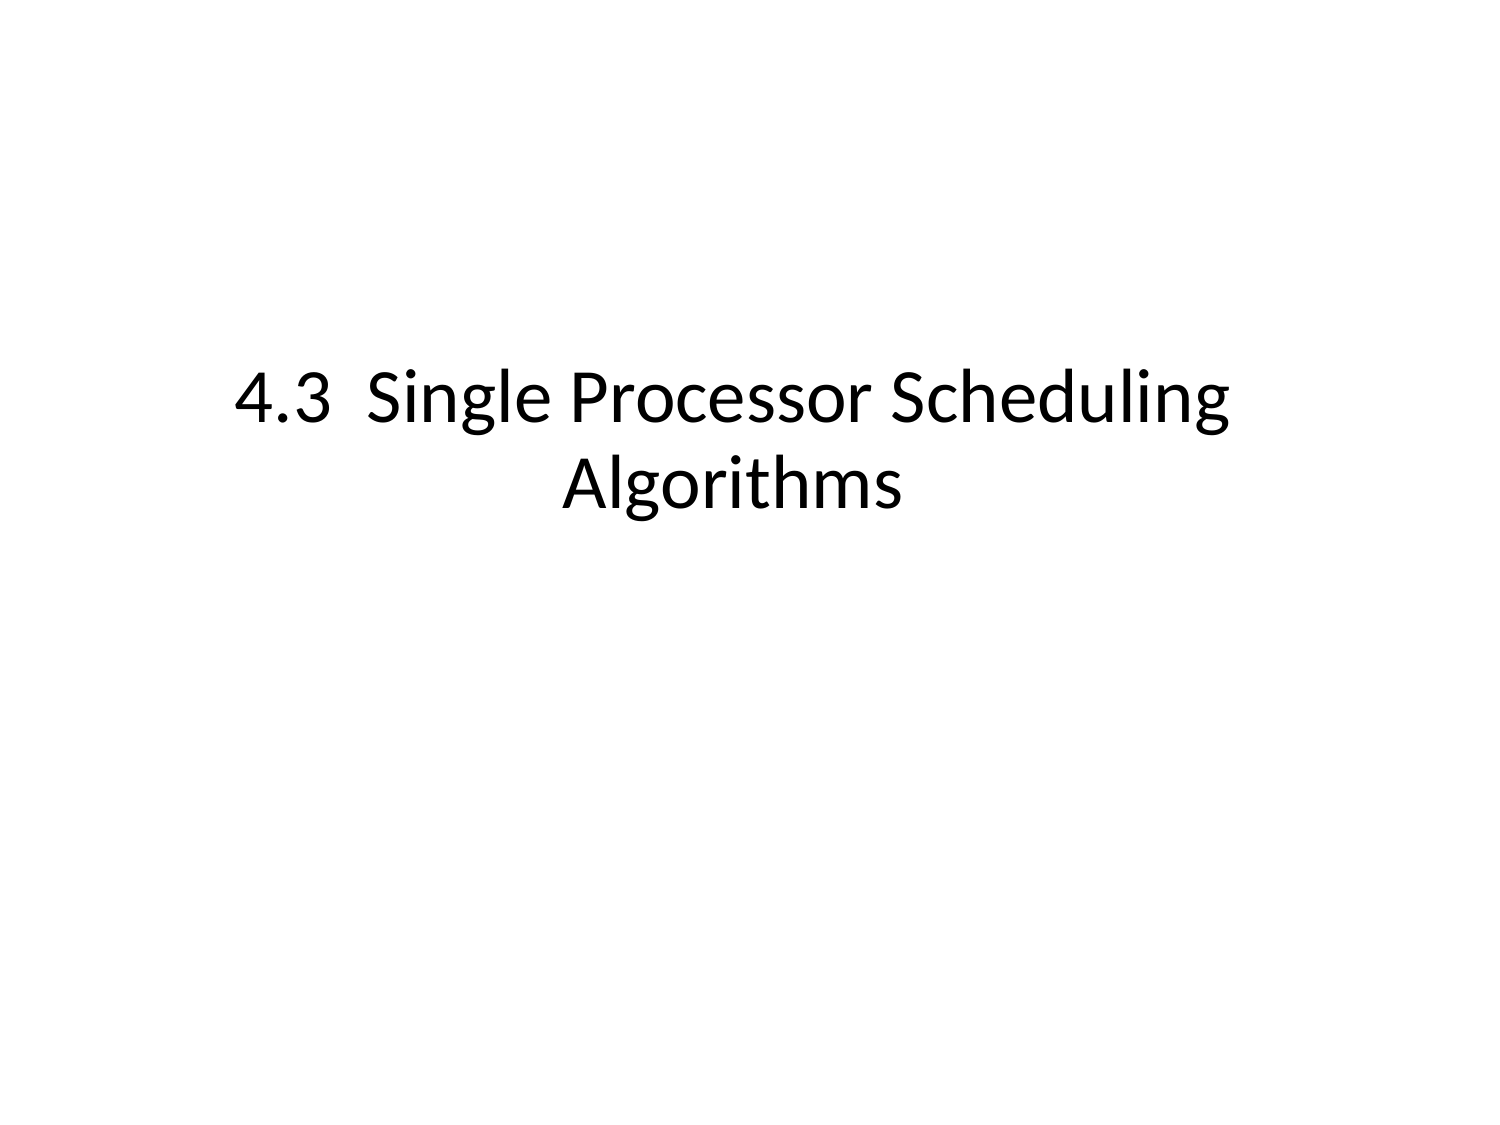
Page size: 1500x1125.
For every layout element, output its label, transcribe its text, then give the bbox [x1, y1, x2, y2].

title 4.3 Single Processor Scheduling Algorithms [95, 345, 1371, 534]
